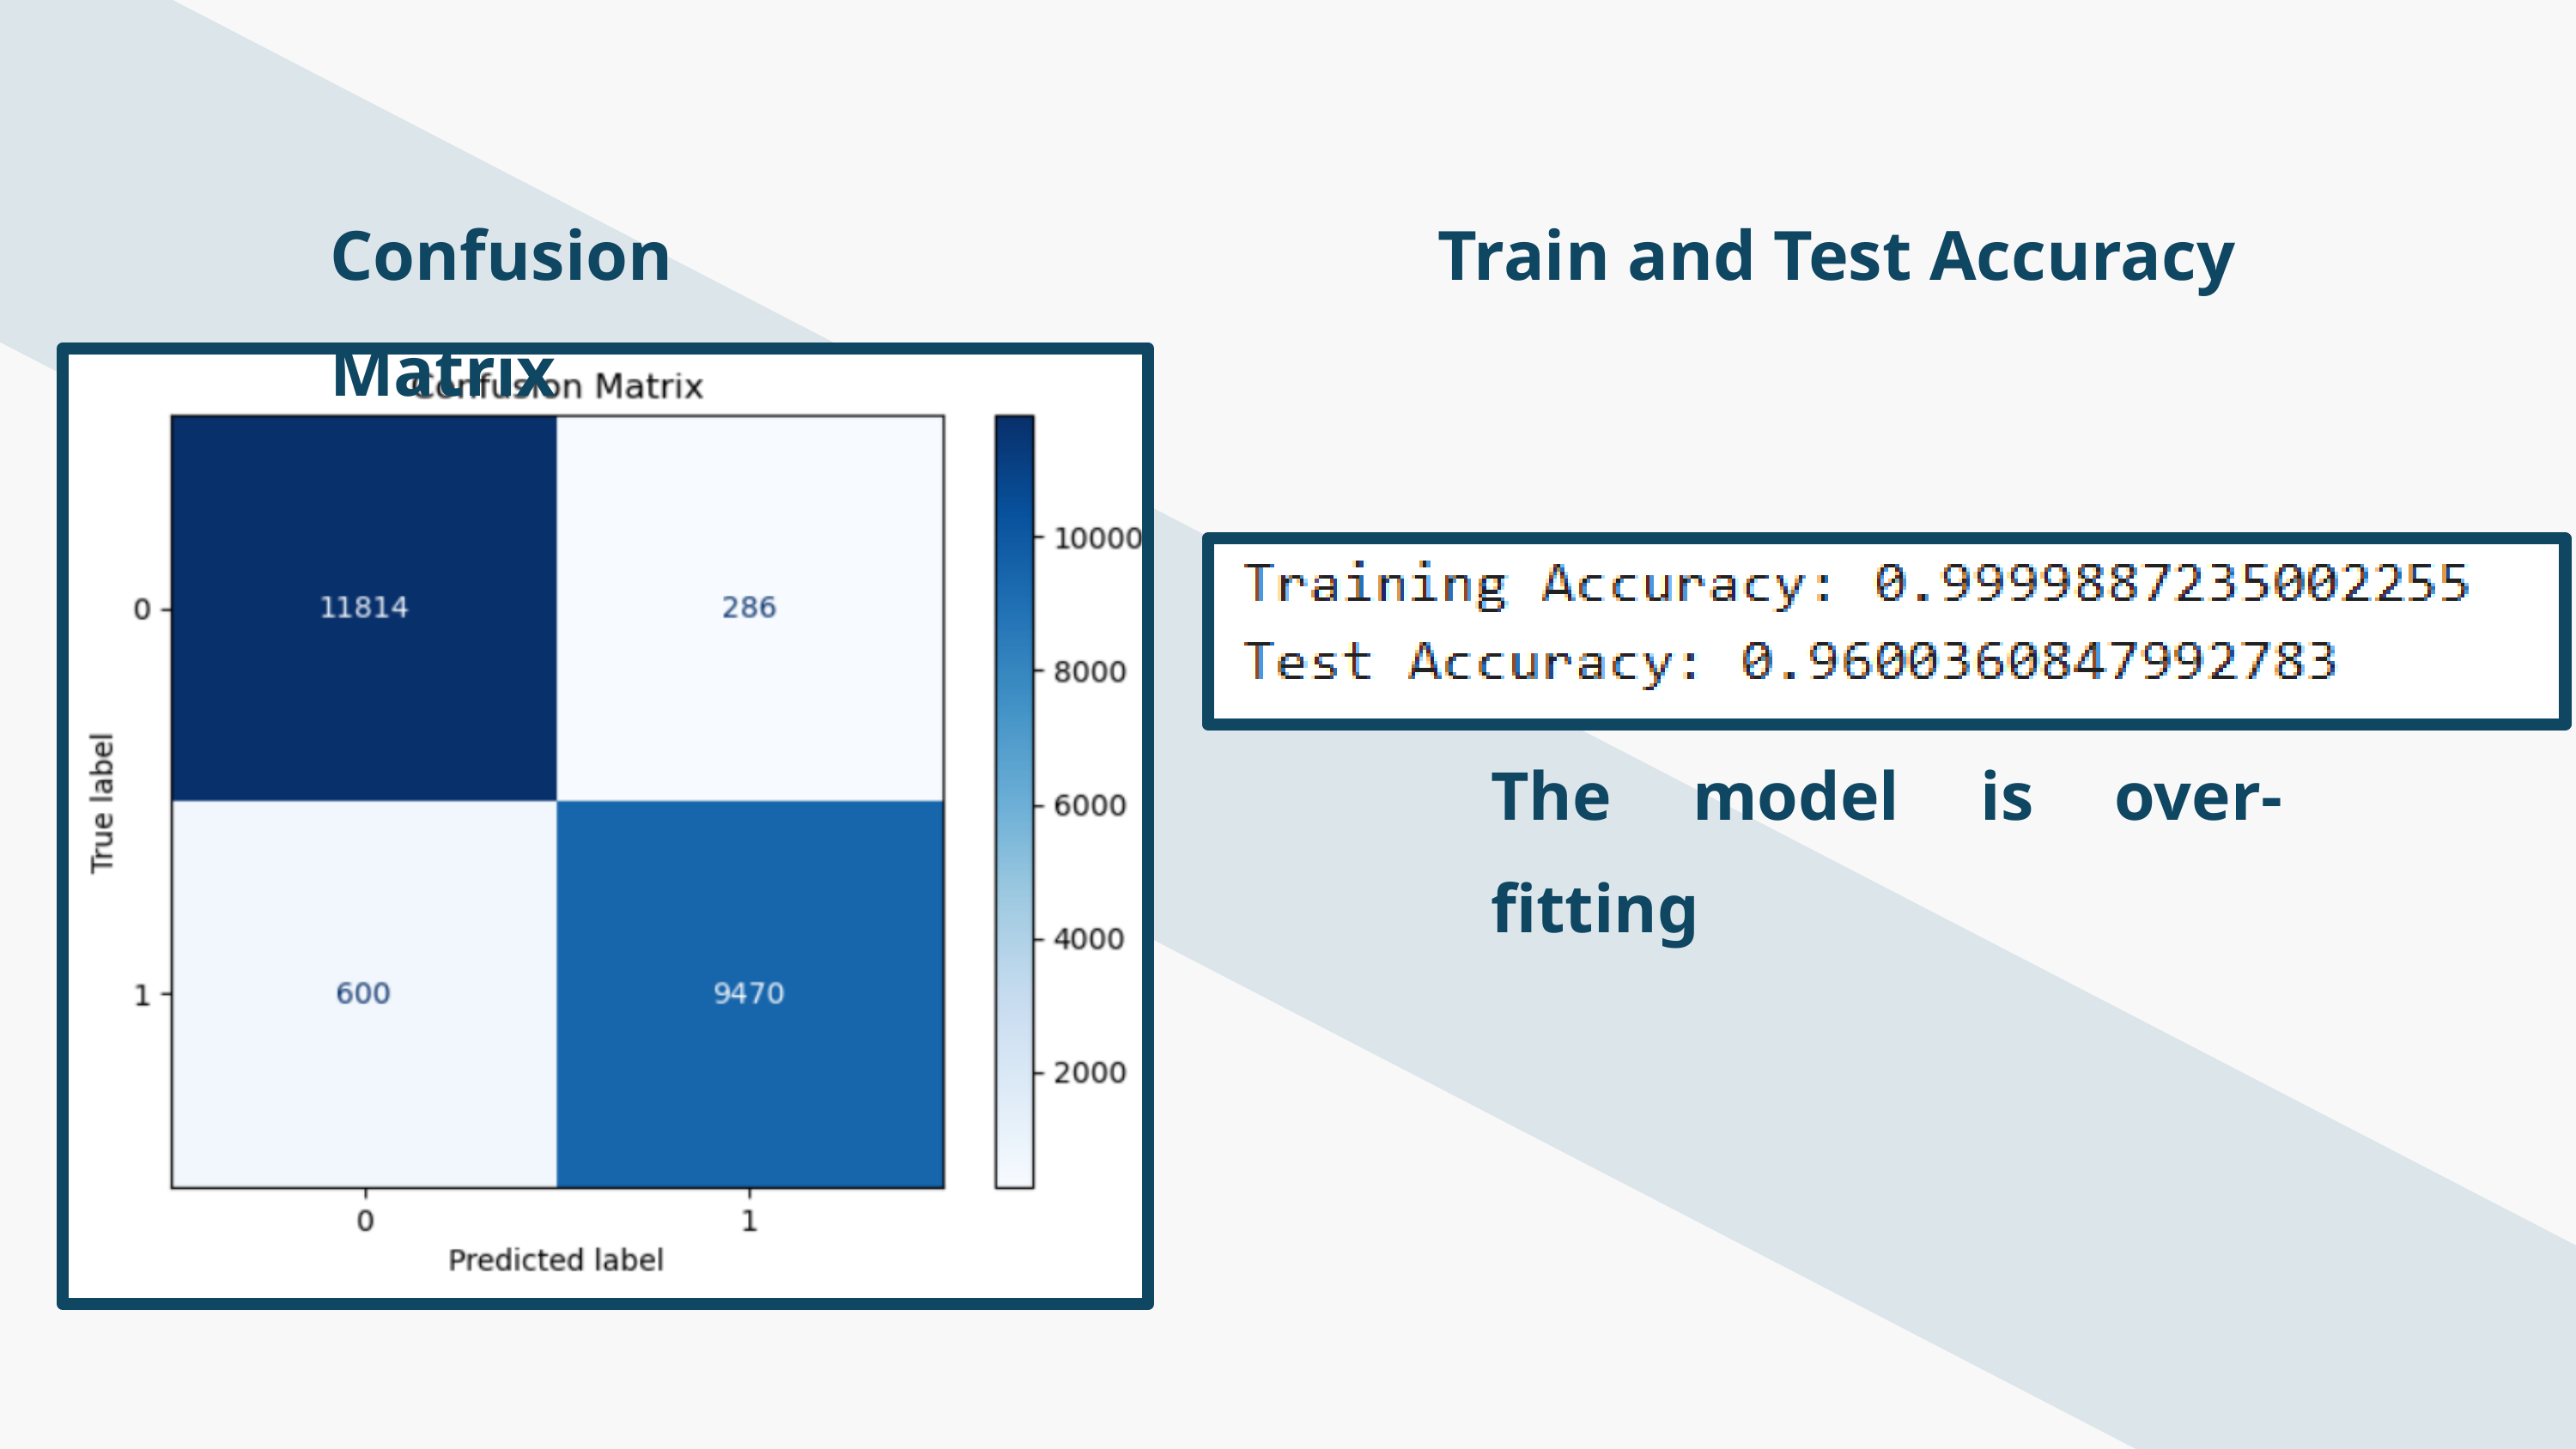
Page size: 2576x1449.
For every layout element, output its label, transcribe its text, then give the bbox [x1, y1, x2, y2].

text_box [63, 985, 1148, 1305]
text_box Confusion Matrix [330, 178, 881, 409]
text_box [1207, 538, 2566, 591]
text_box Train and Test Accuracy [1437, 178, 2238, 294]
text_box [63, 348, 1148, 591]
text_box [0, 591, 2576, 976]
